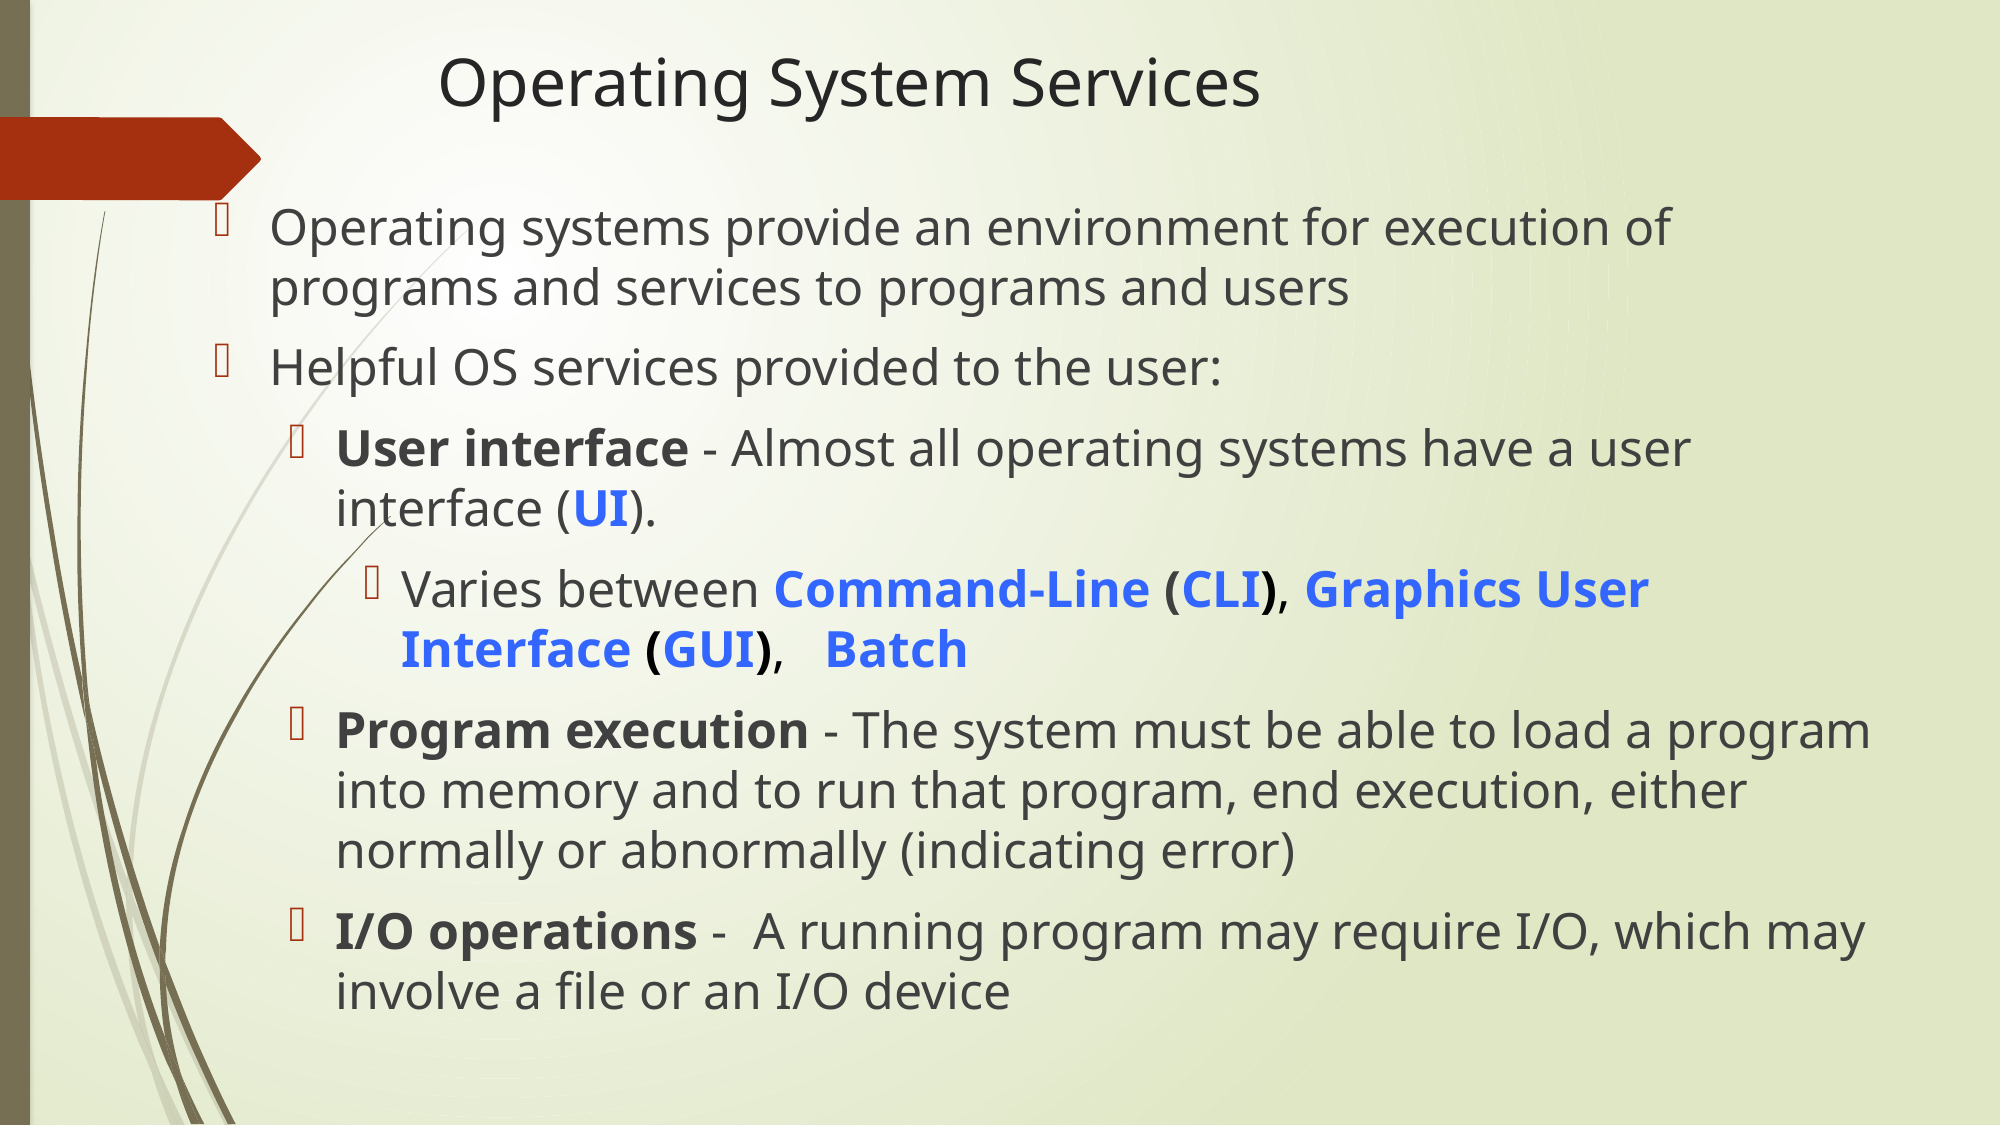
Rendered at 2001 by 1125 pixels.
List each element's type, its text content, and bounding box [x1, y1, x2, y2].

title Operating System Services [422, 32, 1675, 128]
list Operating systems provide an environment for execution of programs and services to programs and users Helpful OS services provided to the user: User interface - Almost all operating systems have a user interface (UI). Varies between Command-Line (CLI), Graphics User Interface (GUI), Batch Program execution - The system must be able to load a program into memory and to run that program, end execution, either normally or abnormally (indicating error) I/O operations - A running program may require I/O, which may involve a file or an I/O device [198, 187, 1902, 1086]
